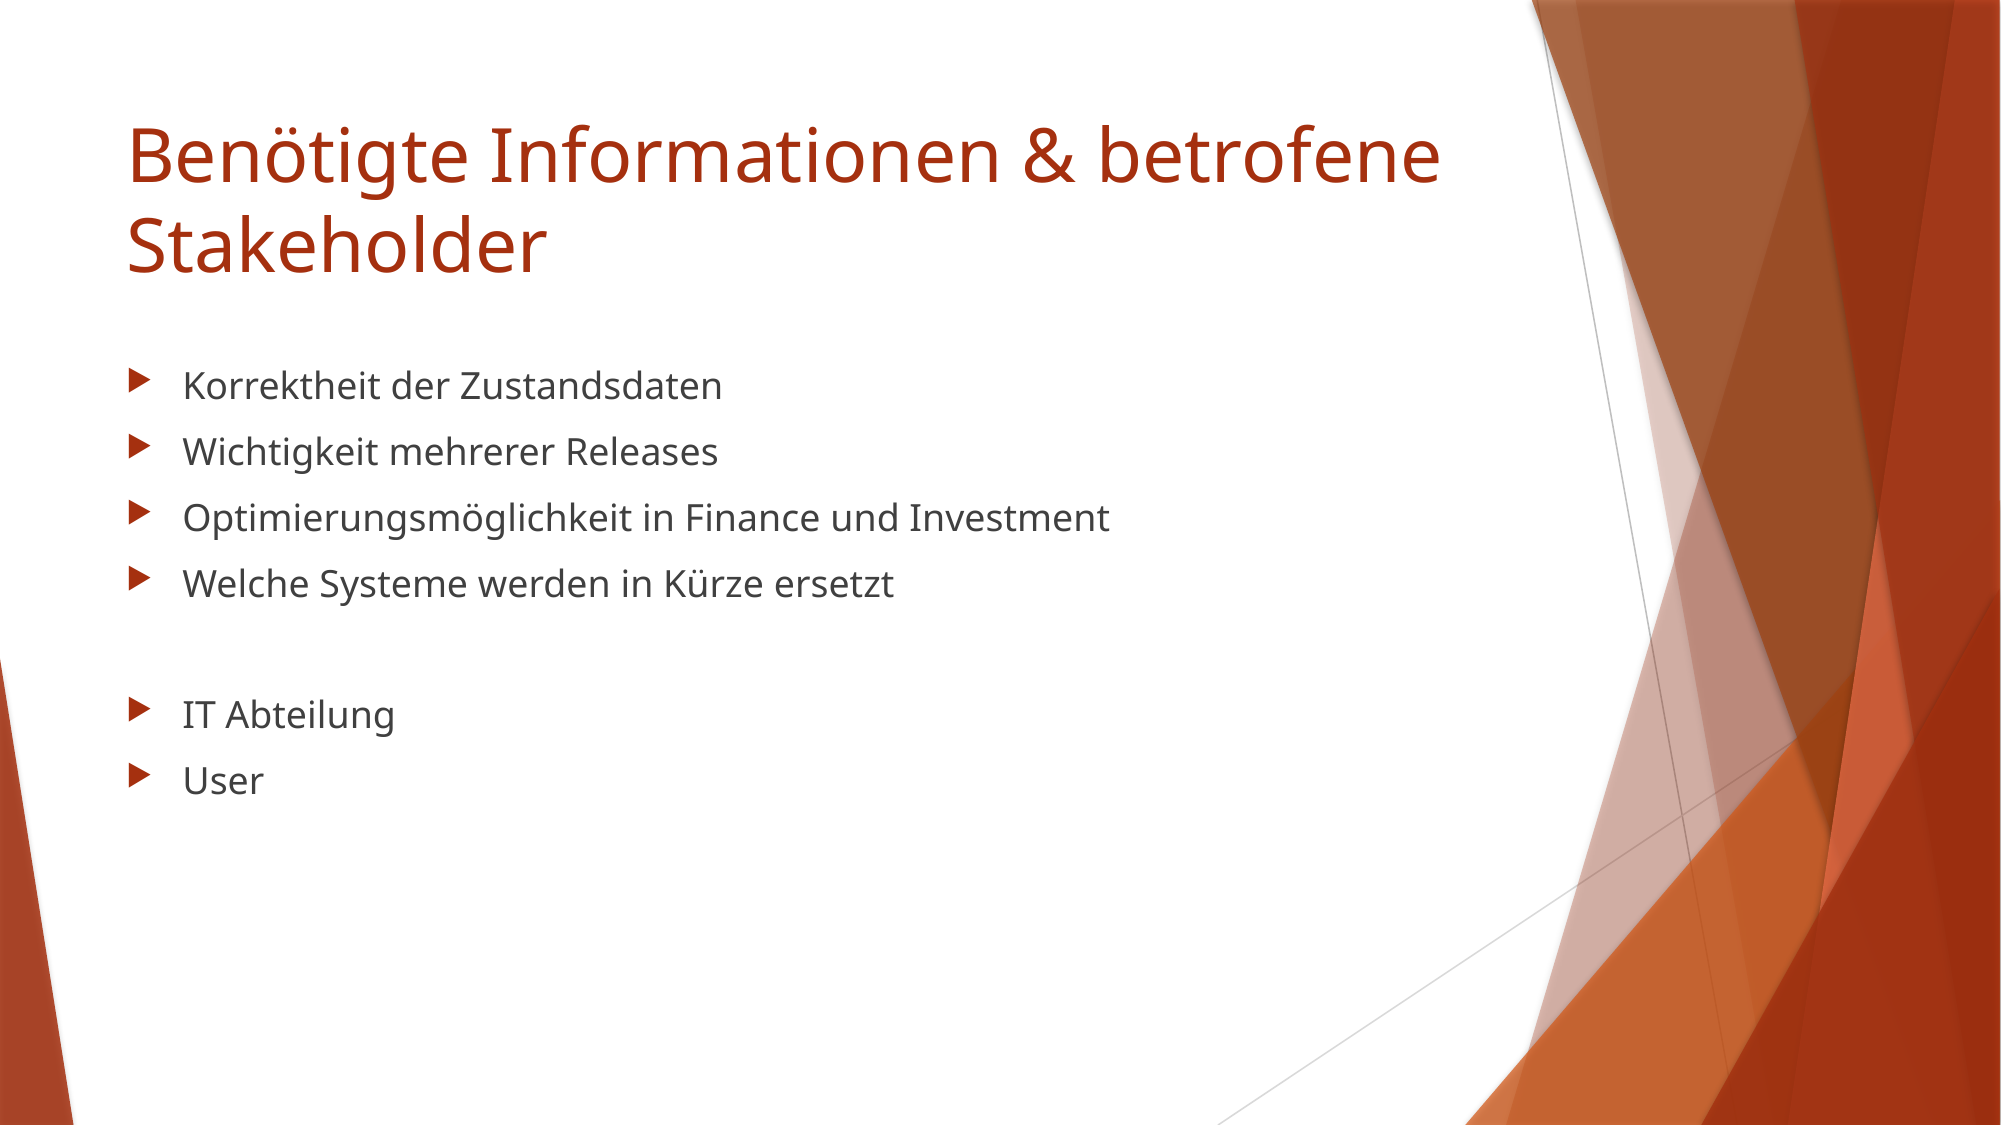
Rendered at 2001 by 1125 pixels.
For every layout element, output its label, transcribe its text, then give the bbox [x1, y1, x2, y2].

list Korrektheit der Zustandsdaten Wichtigkeit mehrerer Releases Optimierungsmöglichkeit in Finance und Investment Welche Systeme werden in Kürze ersetzt IT Abteilung User [111, 354, 1522, 992]
title Benötigte Informationen & betrofene Stakeholder [111, 99, 1522, 317]
